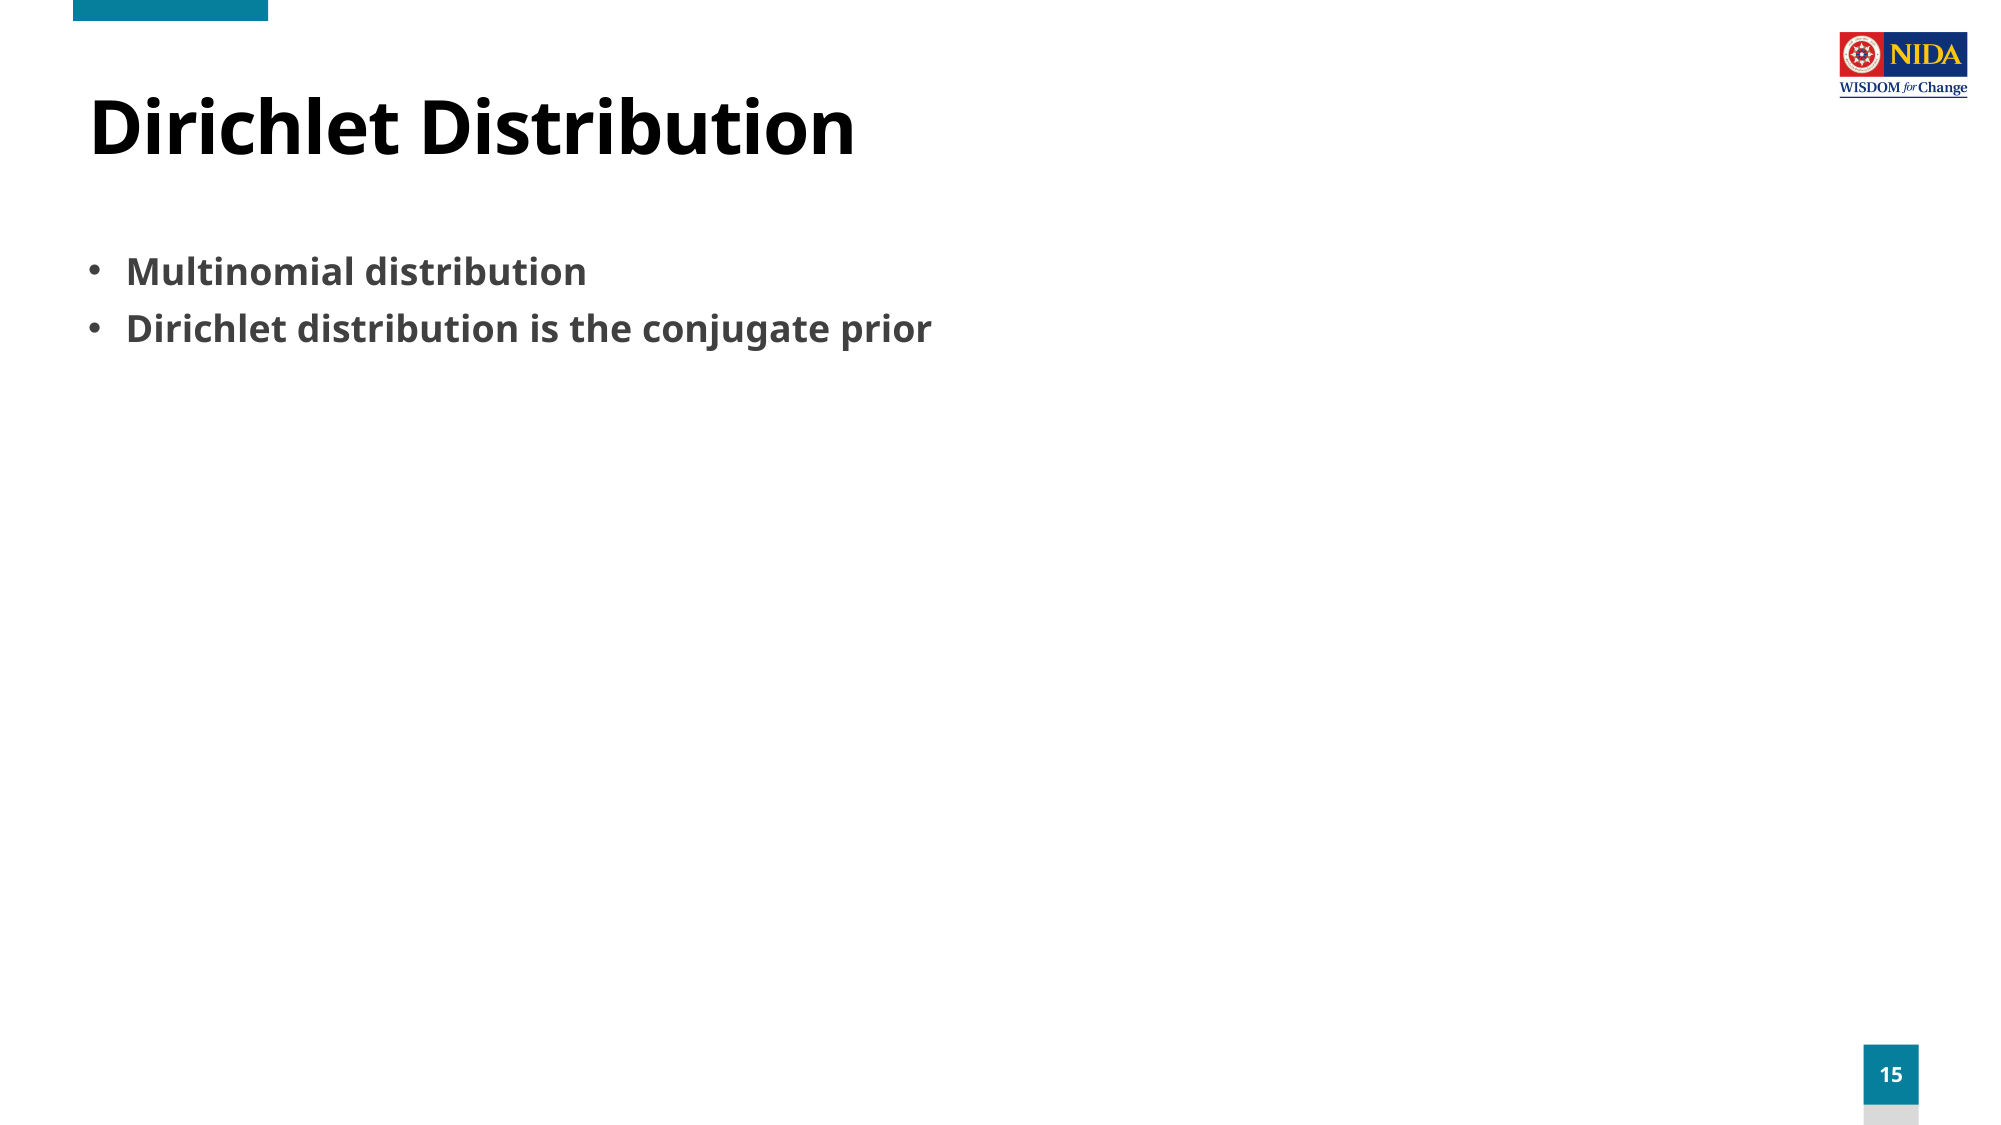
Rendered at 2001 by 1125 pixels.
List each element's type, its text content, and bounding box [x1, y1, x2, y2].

title Dirichlet Distribution [73, 82, 1907, 179]
picture [1838, 30, 1969, 100]
